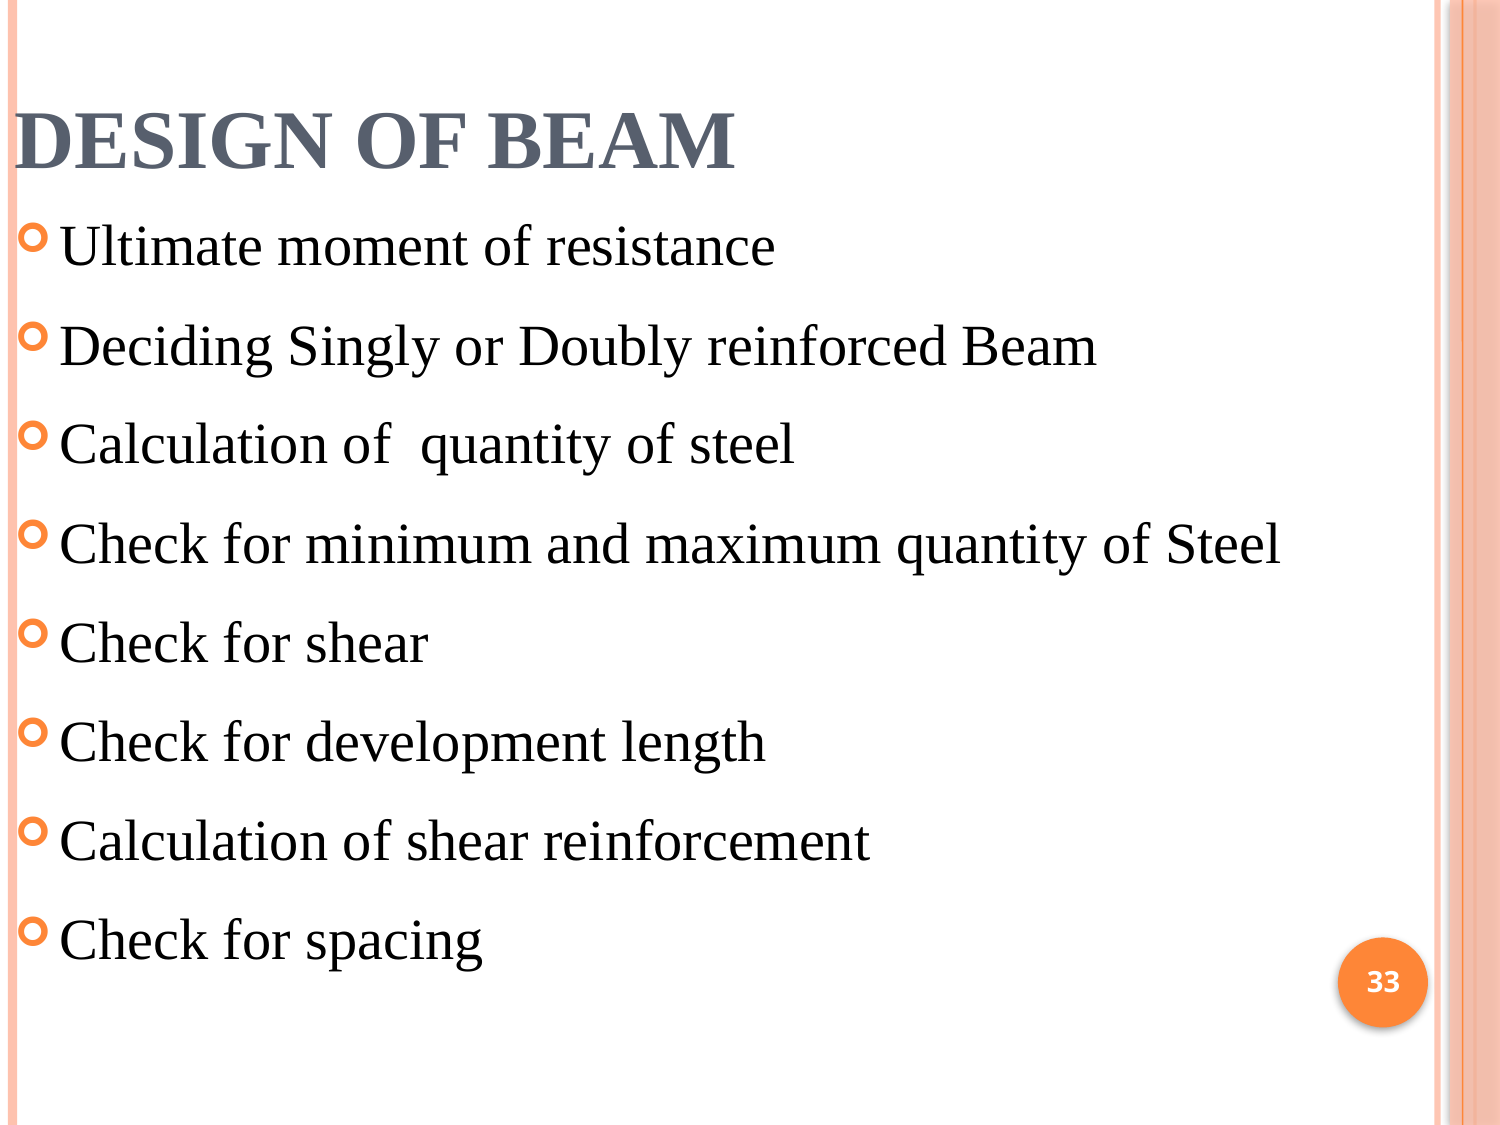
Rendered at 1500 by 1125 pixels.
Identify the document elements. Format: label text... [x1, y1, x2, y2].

title DESIGN OF BEAM [0, 24, 1500, 193]
list Ultimate moment of resistance Deciding Singly or Doubly reinforced Beam Calculation of quantity of steel Check for minimum and maximum quantity of Steel Check for shear Check for development length Calculation of shear reinforcement Check for spacing [0, 200, 1500, 1125]
slide_number 33 [1333, 940, 1434, 1027]
